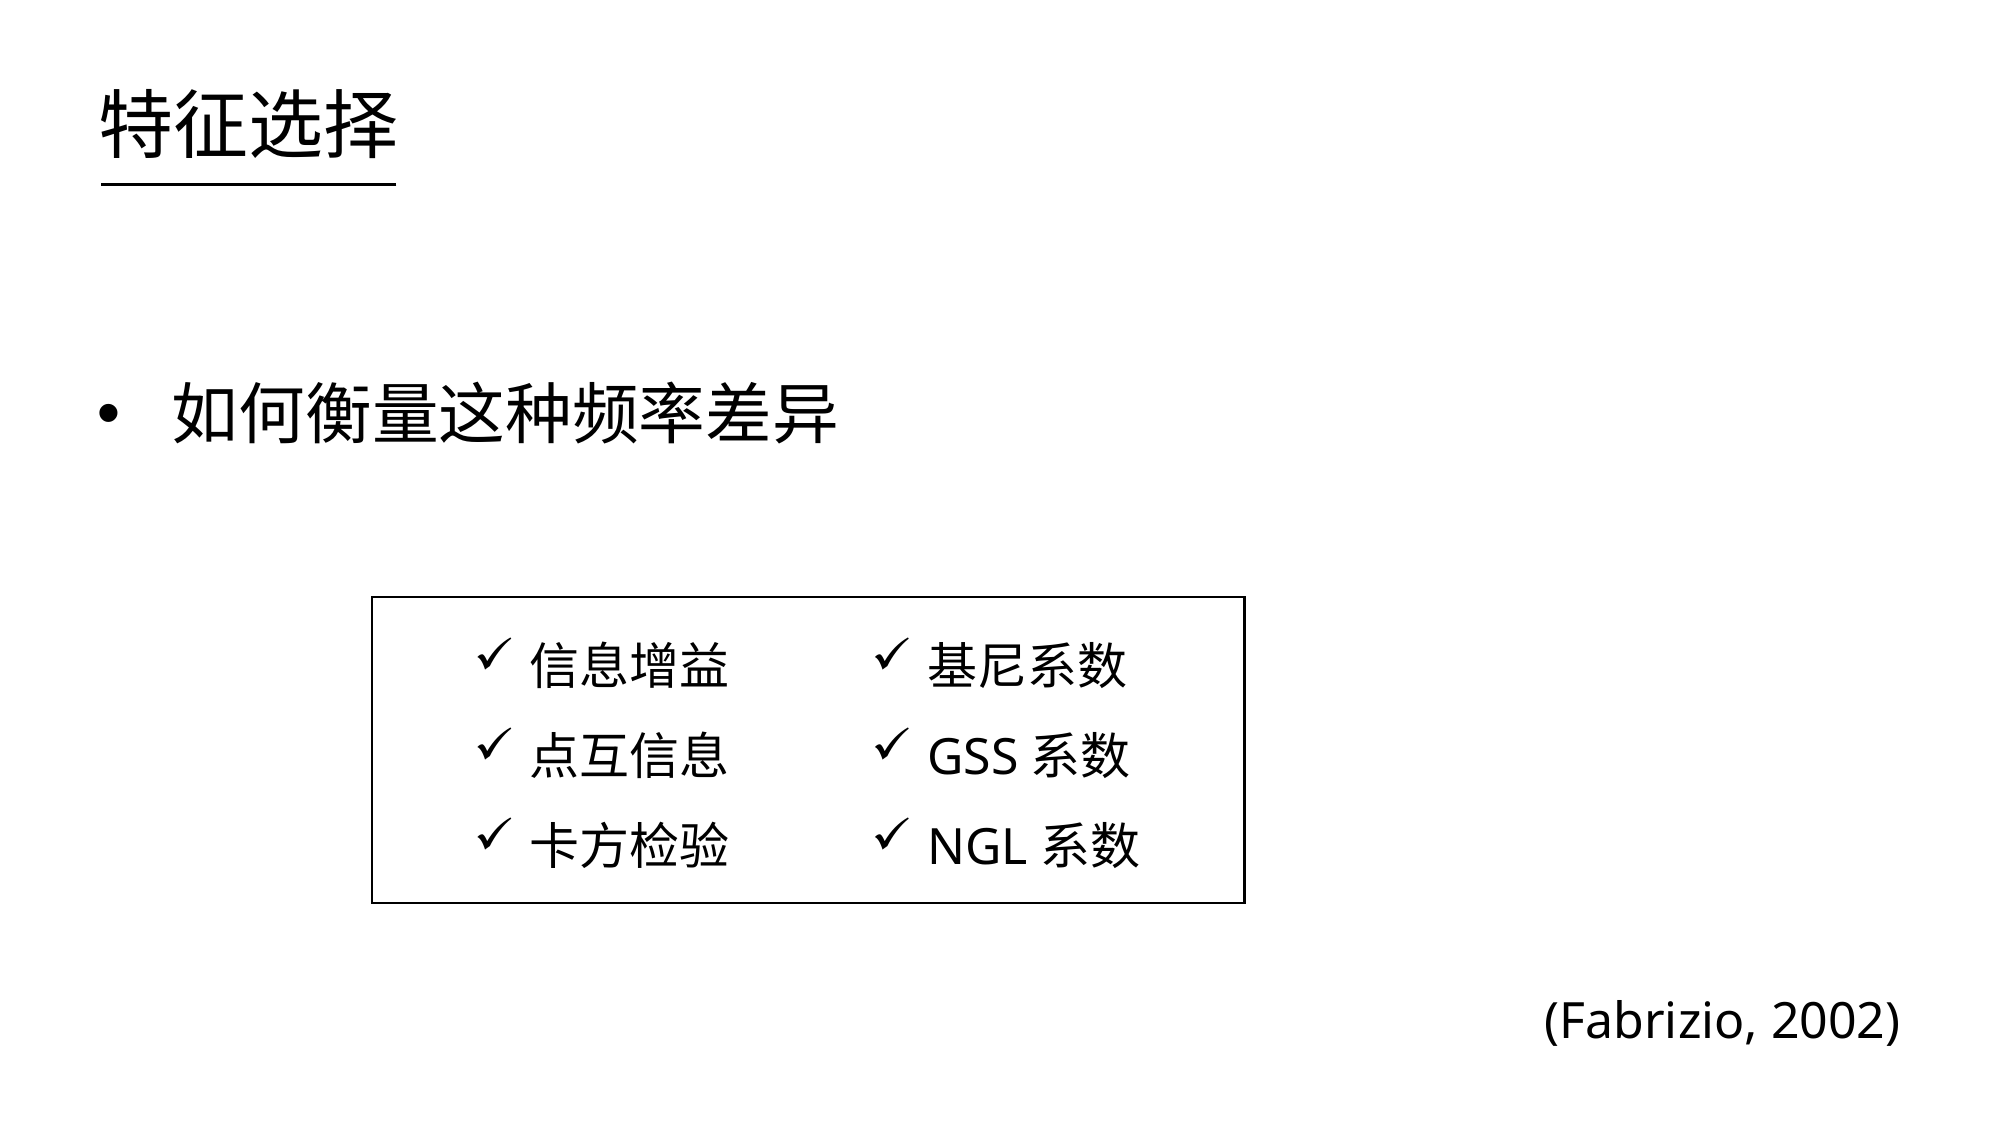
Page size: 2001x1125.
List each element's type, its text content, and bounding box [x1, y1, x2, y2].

text_box 特征选择 [83, 70, 414, 176]
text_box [372, 596, 1245, 903]
text_box (Fabrizio, 2002) [1529, 981, 1916, 1057]
text_box 如何衡量这种频率差异 [82, 324, 1481, 460]
